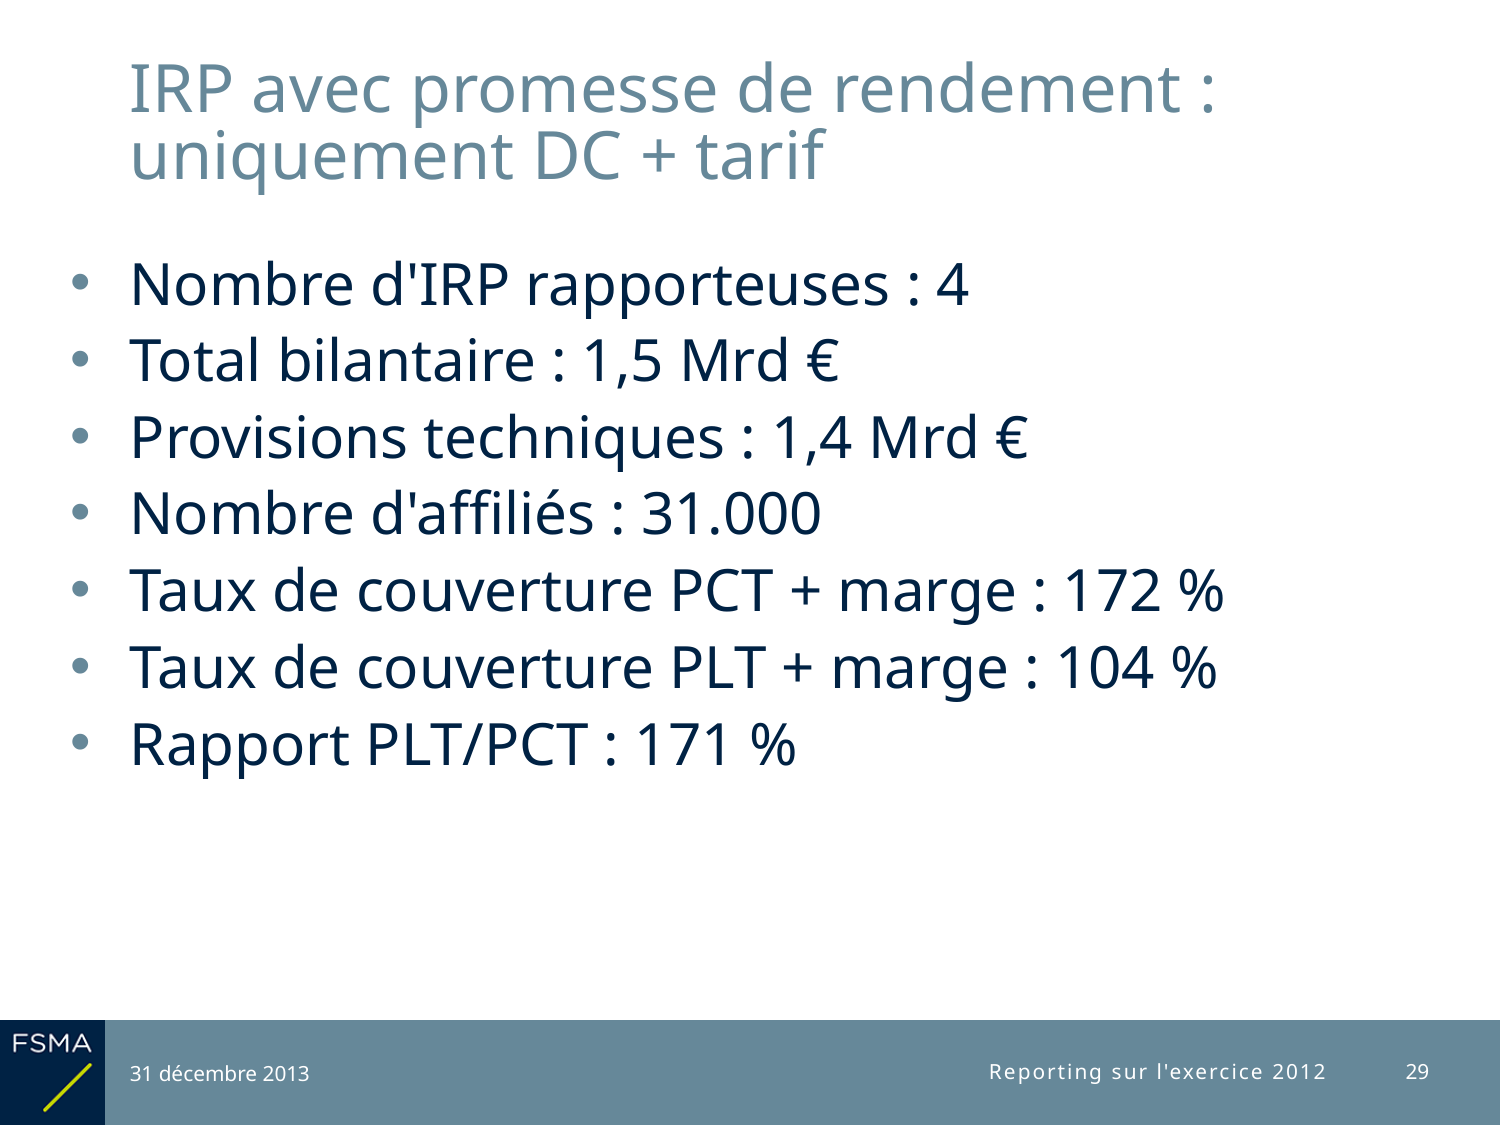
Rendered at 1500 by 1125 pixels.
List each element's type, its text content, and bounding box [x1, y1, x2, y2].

slide_number 29 [1355, 1020, 1430, 1125]
footer Reporting sur l'exercice 2012 [395, 1020, 1326, 1125]
slide_number 31 décembre 2013 [129, 1020, 395, 1125]
list Nombre d'IRP rapporteuses : 4 Total bilantaire : 1,5 Mrd € Provisions techniques : 1,4 Mrd € Nombre d'affiliés : 31.000 Taux de couverture PCT + marge : 172 % Taux de couverture PLT + marge : 104 % Rapport PLT/PCT : 171 % [70, 252, 1425, 947]
title IRP avec promesse de rendement : uniquement DC + tarif [129, 30, 1425, 193]
picture [0, 1020, 105, 1125]
